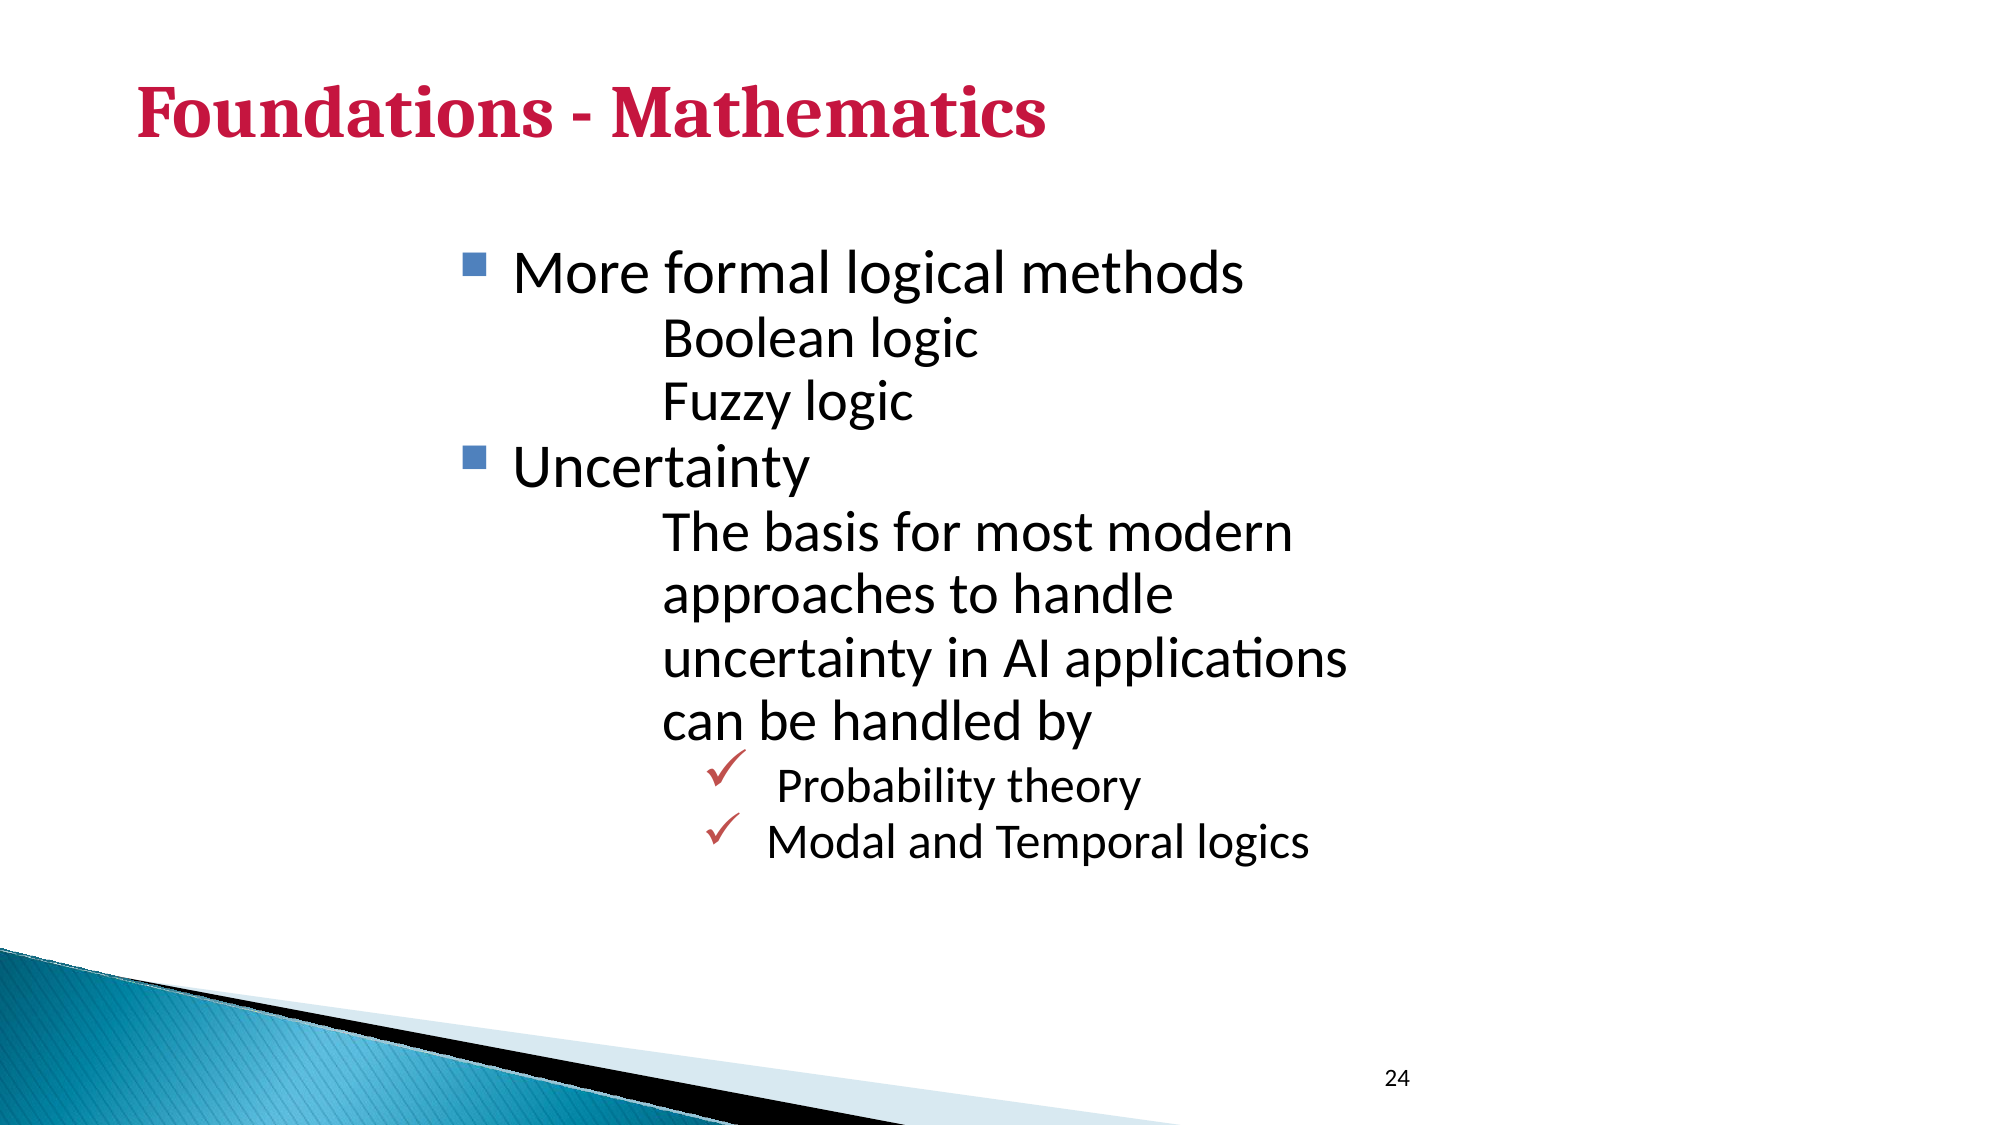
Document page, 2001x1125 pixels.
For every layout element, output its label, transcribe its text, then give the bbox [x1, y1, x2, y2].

slide_number 24 [1074, 1024, 1425, 1100]
picture [550, 1089, 560, 1093]
picture [0, 948, 744, 1125]
list More formal logical methods Boolean logic Fuzzy logic Uncertainty The basis for most modern approaches to handle uncertainty in AI applications can be handled by Probability theory Modal and Temporal logics [437, 239, 1371, 877]
title Foundations - Mathematics [136, 62, 1238, 245]
